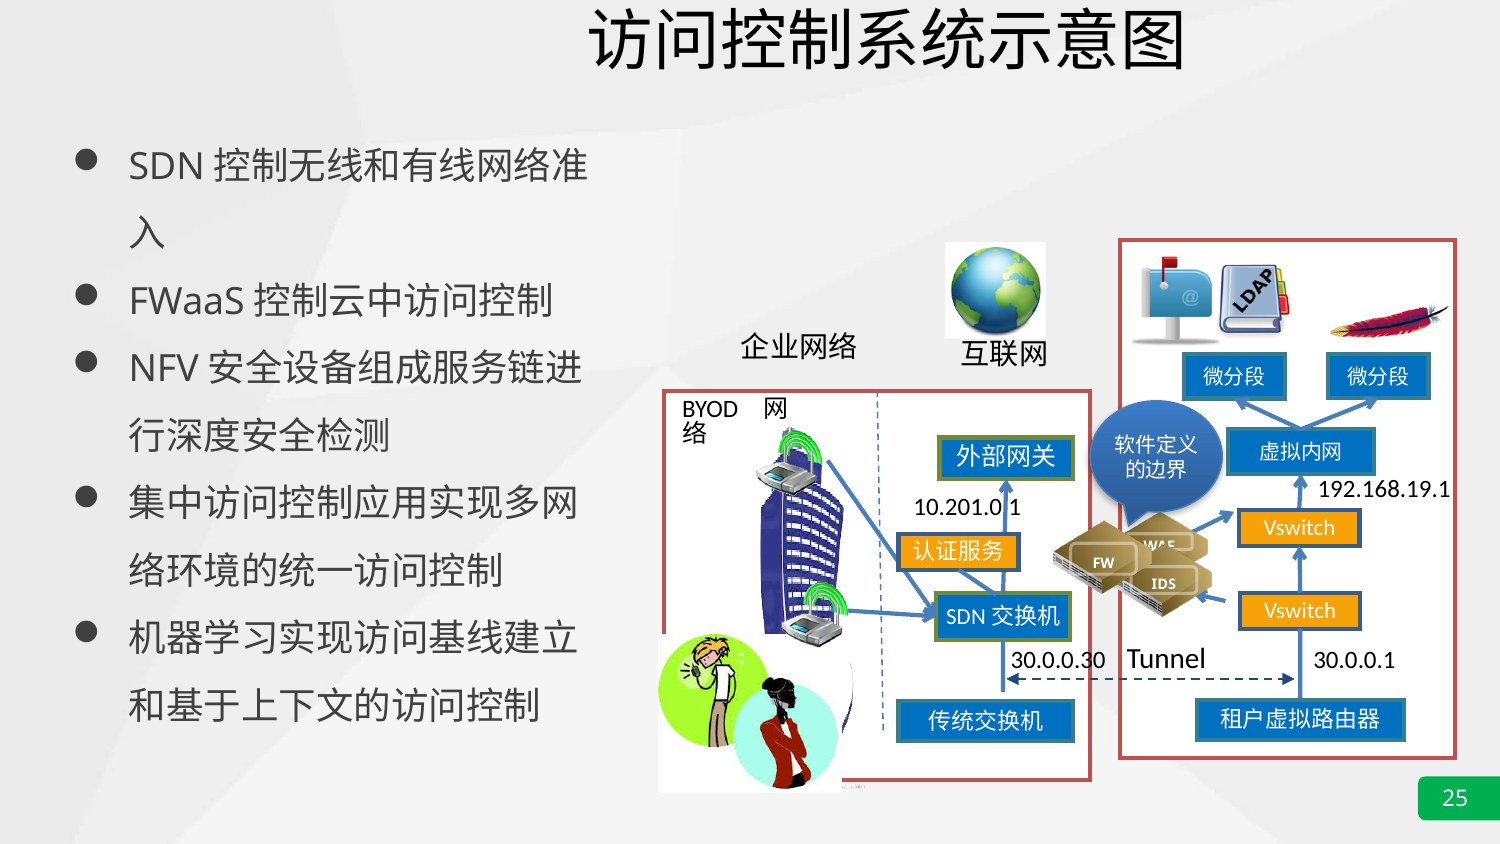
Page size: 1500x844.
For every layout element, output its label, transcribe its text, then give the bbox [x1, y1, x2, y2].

text_box SDN控制无线和有线网络准入 FWaaS控制云中访问控制 NFV安全设备组成服务链进行深度安全检测 集中访问控制应用实现多网络环境的统一访问控制 机器学习实现访问基线建立和基于上下文的访问控制 [55, 110, 614, 728]
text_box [634, 232, 1500, 793]
picture [0, 0, 1500, 844]
title 访问控制系统示意图 [299, 0, 1476, 77]
